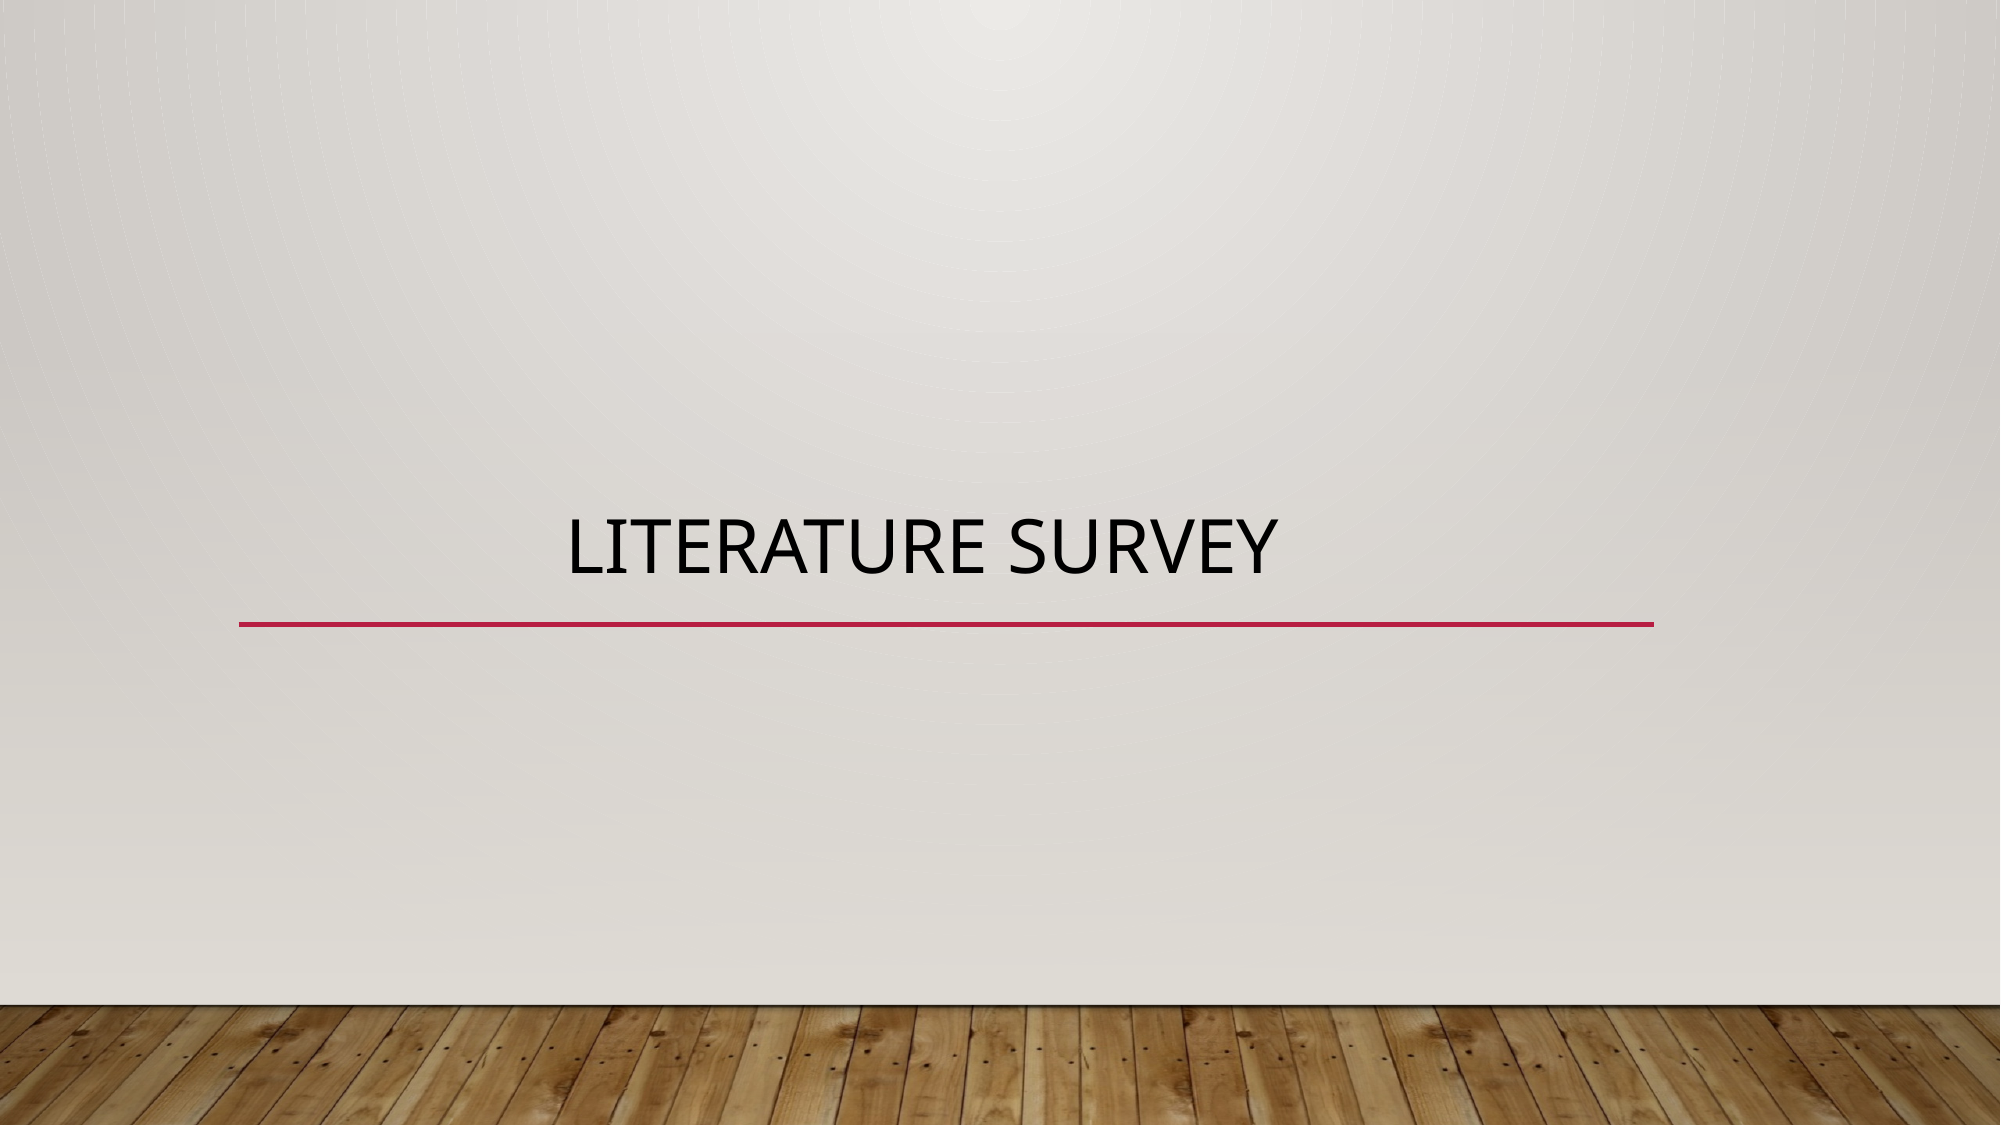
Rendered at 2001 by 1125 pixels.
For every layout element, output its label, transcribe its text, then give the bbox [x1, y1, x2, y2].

picture [0, 1005, 2000, 1125]
title Literature survey [238, 288, 1657, 598]
